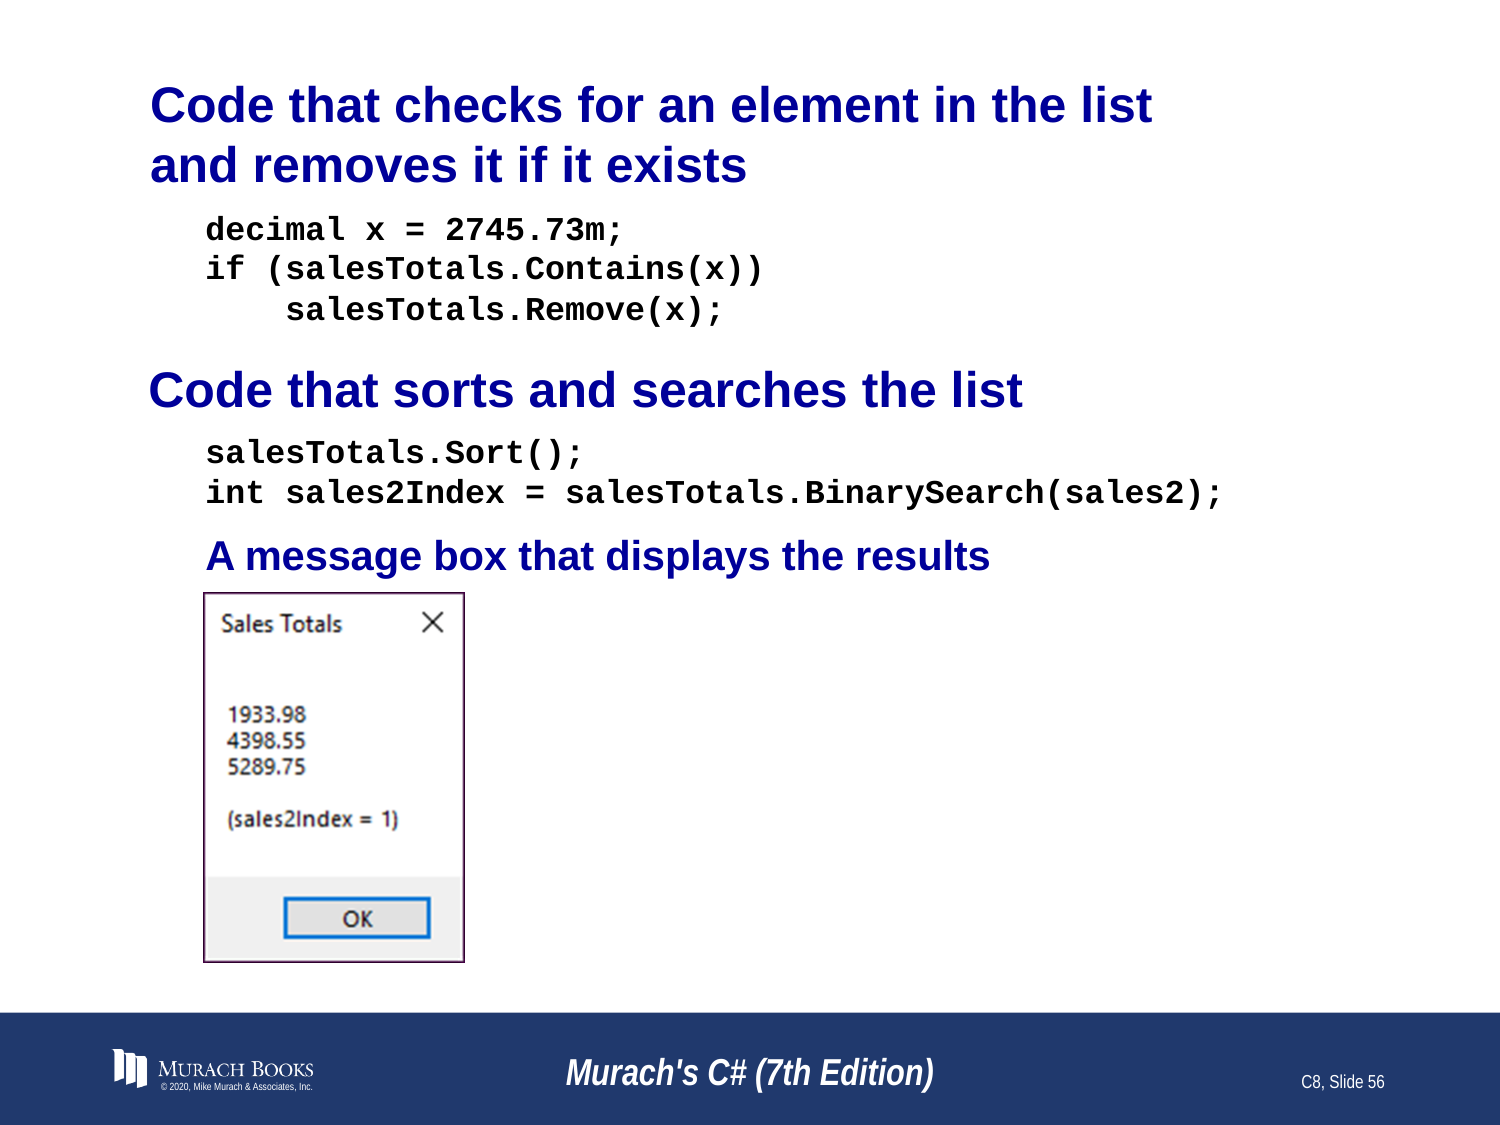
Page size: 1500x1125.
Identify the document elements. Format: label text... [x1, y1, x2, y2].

list decimal x = 2745.73m; if (salesTotals.Contains(x)) salesTotals.Remove(x); Code that sorts and searches the list salesTotals.Sort(); int sales2Index = salesTotals.BinarySearch(sales2); A message box that displays the results [133, 199, 1346, 563]
slide_number Murach's C# (7th Edition) [463, 1025, 1050, 1100]
footer © 2020, Mike Murach & Associates, Inc. [12, 1025, 463, 1100]
title Code that checks for an element in the list and removes it if it exists [150, 72, 1350, 194]
slide_number C8, Slide 56 [1087, 1025, 1400, 1100]
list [203, 592, 466, 963]
